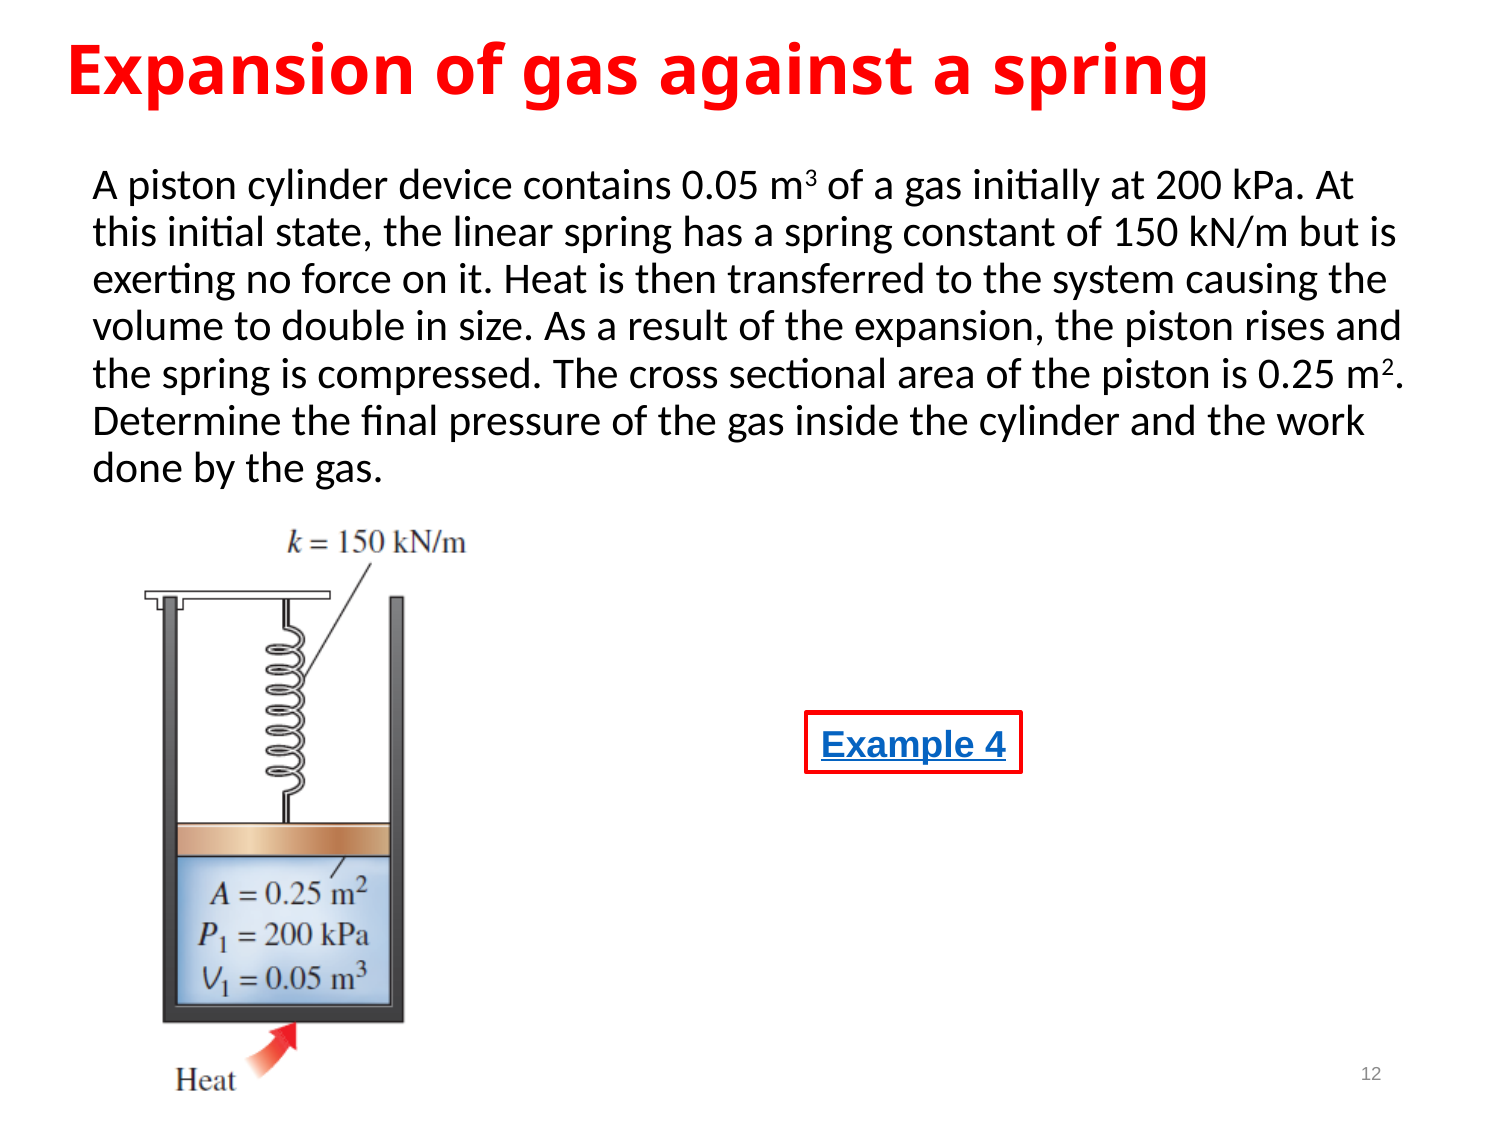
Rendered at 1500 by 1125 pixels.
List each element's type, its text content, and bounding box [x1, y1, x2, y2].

list A piston cylinder device contains 0.05 m3 of a gas initially at 200 kPa. At this initial state, the linear spring has a spring constant of 150 kN/m but is exerting no force on it. Heat is then transferred to the system causing the volume to double in size. As a result of the expansion, the piston rises and the spring is compressed. The cross sectional area of the piston is 0.25 m2. Determine the final pressure of the gas inside the cylinder and the work done by the gas. [77, 153, 1428, 1063]
text_box Example 4 [805, 712, 1021, 773]
slide_number 12 [1059, 1042, 1397, 1103]
title Expansion of gas against a spring [50, 0, 1344, 149]
picture [124, 514, 478, 1103]
